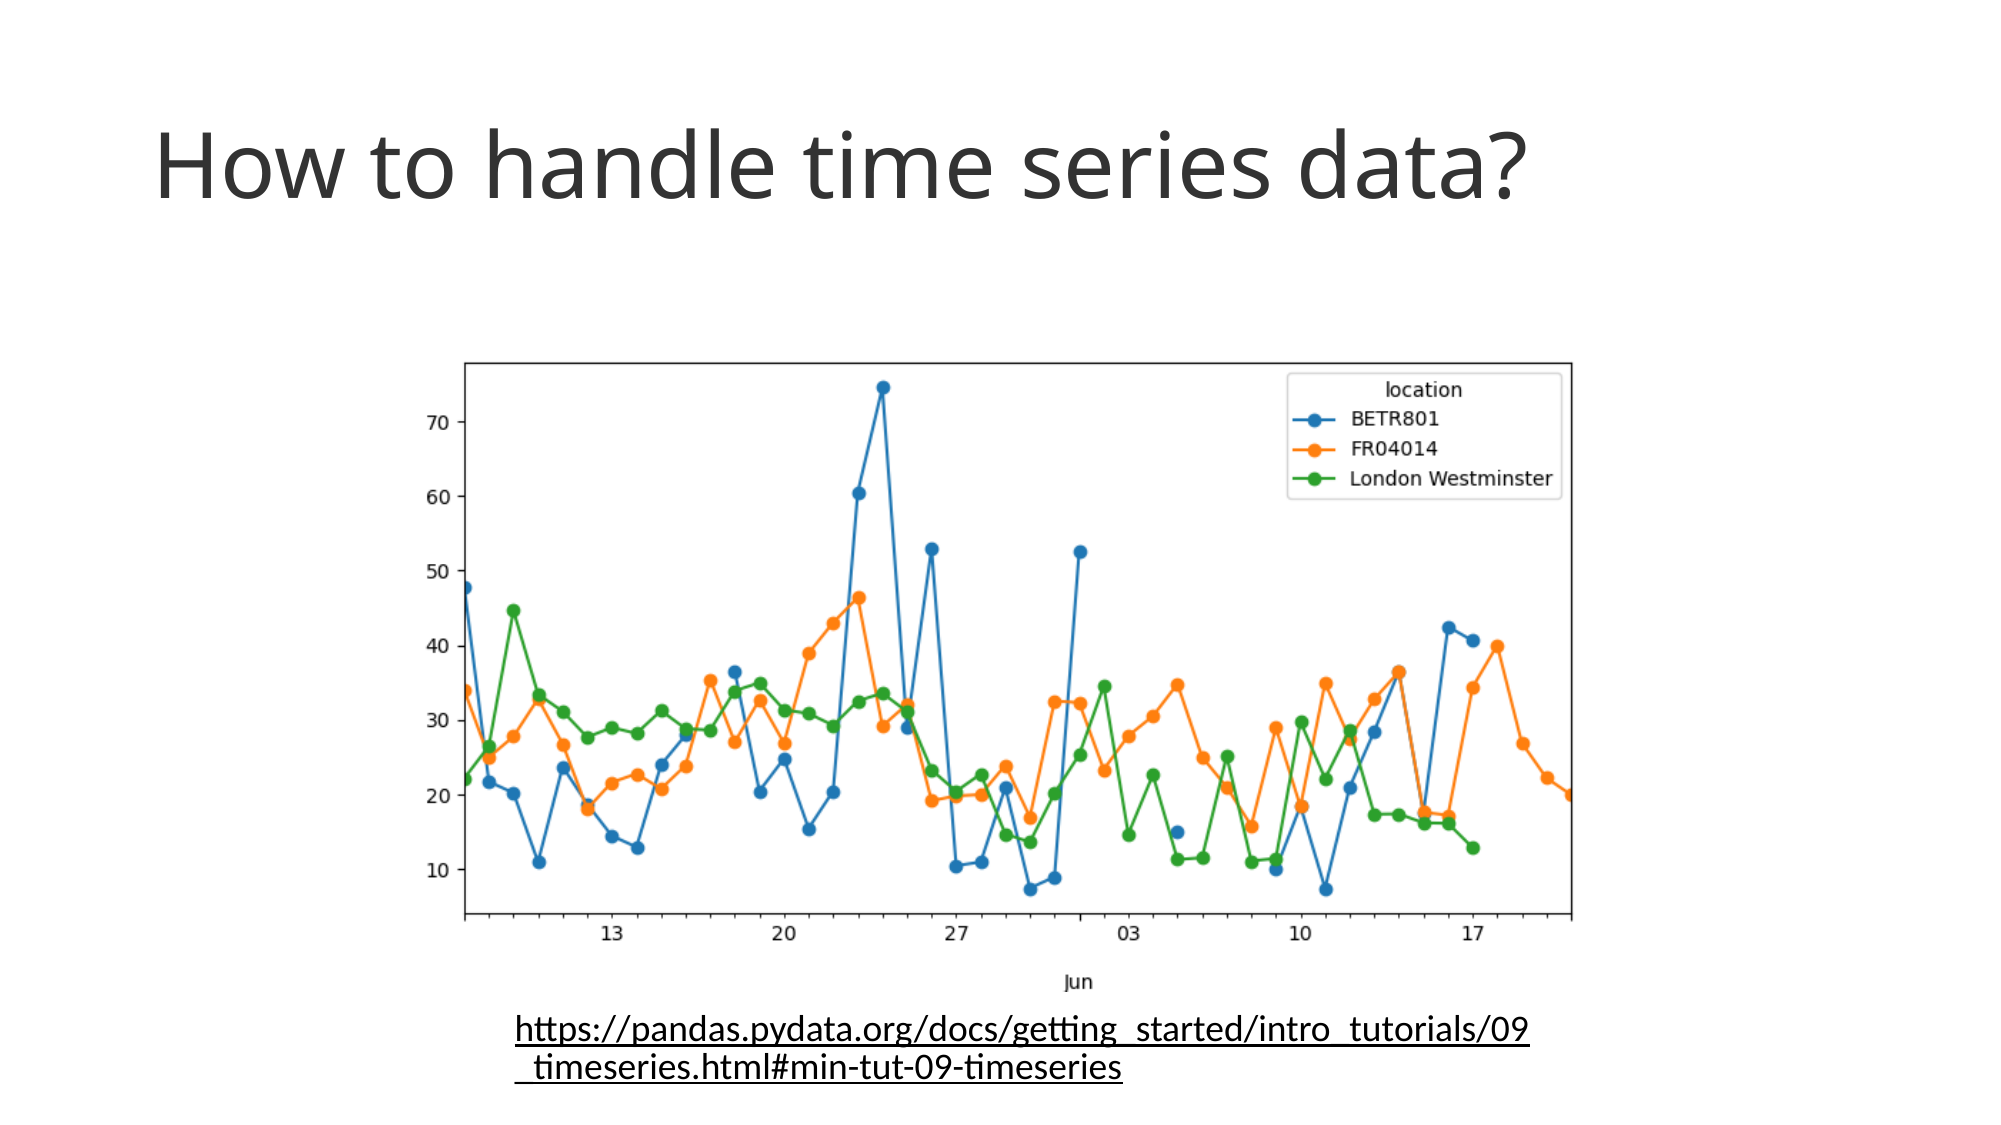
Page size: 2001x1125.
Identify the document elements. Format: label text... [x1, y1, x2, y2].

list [286, 277, 1714, 992]
text_box https://pandas.pydata.org/docs/getting_started/intro_tutorials/09_timeseries.html#min-tut-09-timeseries [499, 996, 1552, 1102]
title How to handle time series data? [137, 59, 1863, 278]
